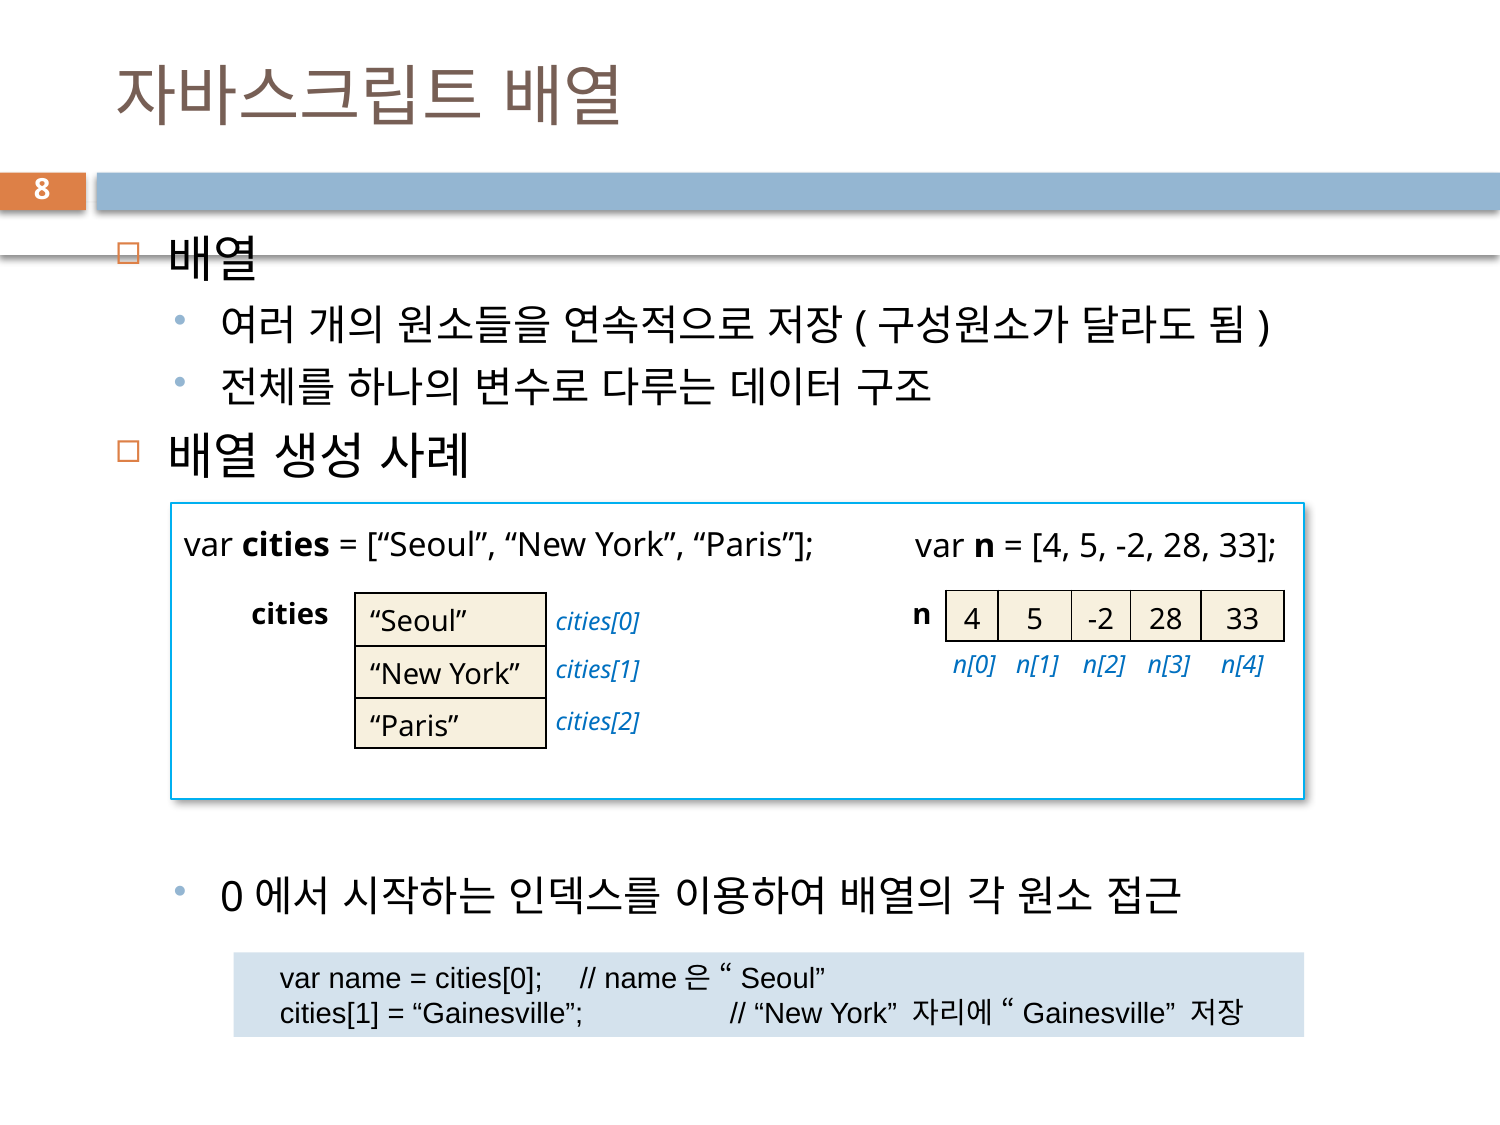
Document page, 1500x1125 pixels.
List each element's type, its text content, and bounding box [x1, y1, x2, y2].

table_header 33 [1202, 591, 1283, 640]
text_box cities [236, 588, 344, 638]
text_box cities[2] [540, 697, 655, 743]
text_box cities[0] [540, 598, 655, 643]
text_box var cities = [“Seoul”, “New York”, “Paris”]; [168, 515, 830, 571]
text_box n[1] [1001, 642, 1068, 686]
text_box n[0] [938, 640, 1001, 686]
text_box cities[1] [540, 646, 655, 691]
title 자바스크립트 배열 [100, 37, 1438, 149]
table_header 4 [947, 591, 997, 640]
table_header 28 [1131, 591, 1200, 640]
list 배열 여러 개의 원소들을 연속적으로 저장(구성원소가 달라도 됨) 전체를 하나의 변수로 다루는 데이터 구조 배열 생성 사례 0에서 시작하는 인덱스를 이용하여 배열의 각 원소 접근 [100, 219, 1438, 1047]
slide_number 8 [0, 170, 87, 211]
text_box n[2] [1068, 642, 1132, 686]
text_box n[4] [1206, 640, 1279, 686]
table_header “Seoul” [356, 594, 545, 645]
table_header -2 [1072, 591, 1130, 640]
text_box var n = [4, 5, -2, 28, 33]; [900, 516, 1293, 572]
table_header 5 [999, 591, 1071, 640]
text_box var name = cities[0]; // name은 “Seoul” cities[1] = “Gainesville”; // “New York” 자리에 “Gainesville” 저장 [233, 952, 1305, 1037]
text_box n [897, 588, 947, 638]
text_box n[3] [1132, 640, 1206, 686]
table_cell “New York” [356, 647, 545, 697]
table_cell “Paris” [356, 699, 545, 747]
